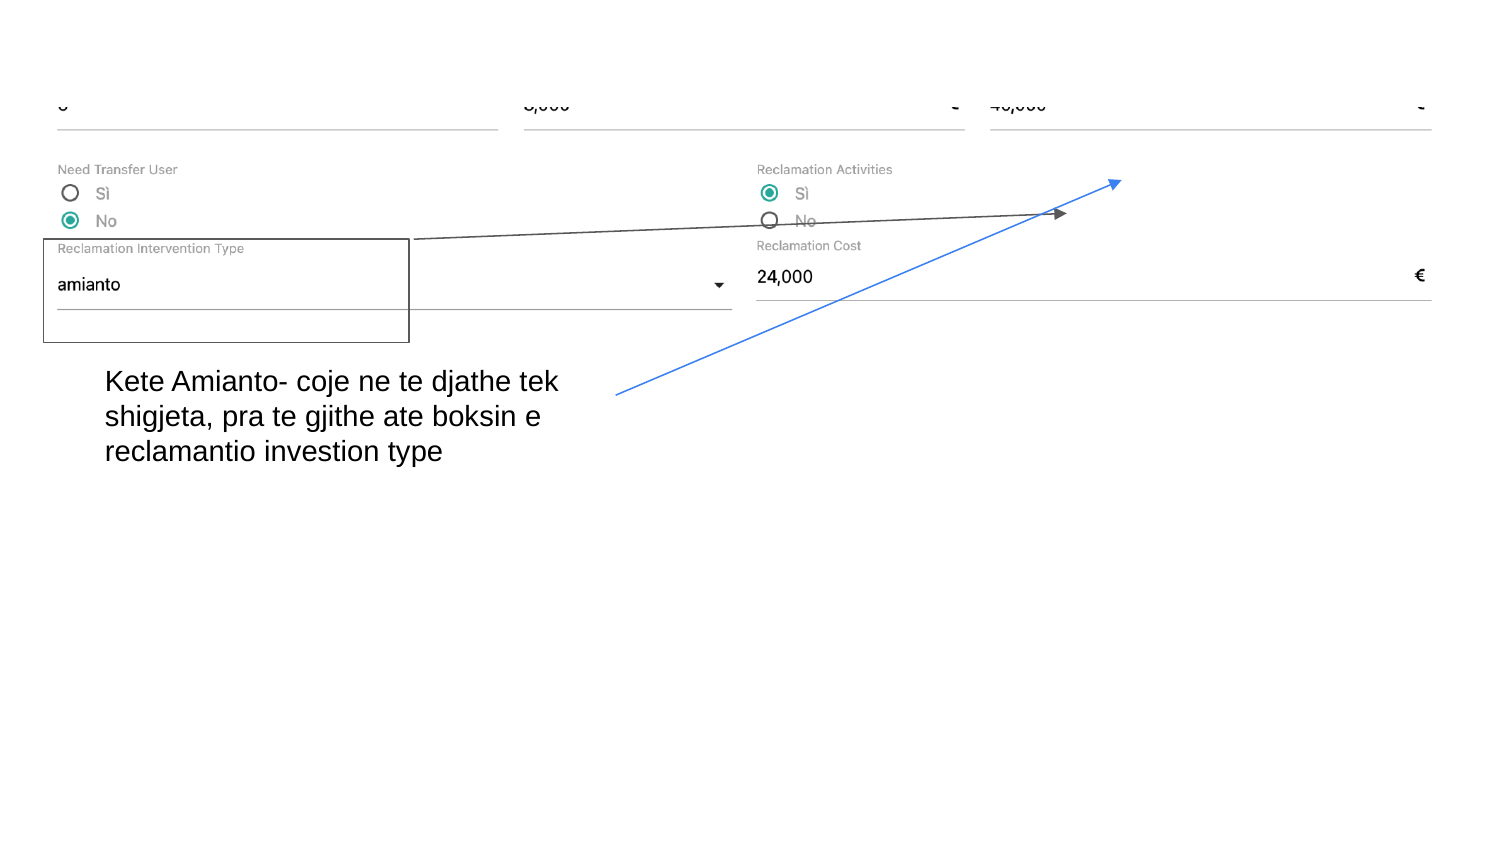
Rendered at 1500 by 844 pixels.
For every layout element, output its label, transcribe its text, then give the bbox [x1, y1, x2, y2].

picture [24, 107, 1476, 350]
text_box Kete Amianto- coje ne te djathe tek shigjeta, pra te gjithe ate boksin e reclamantio investion type [90, 357, 627, 475]
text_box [413, 213, 610, 240]
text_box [615, 179, 1122, 396]
